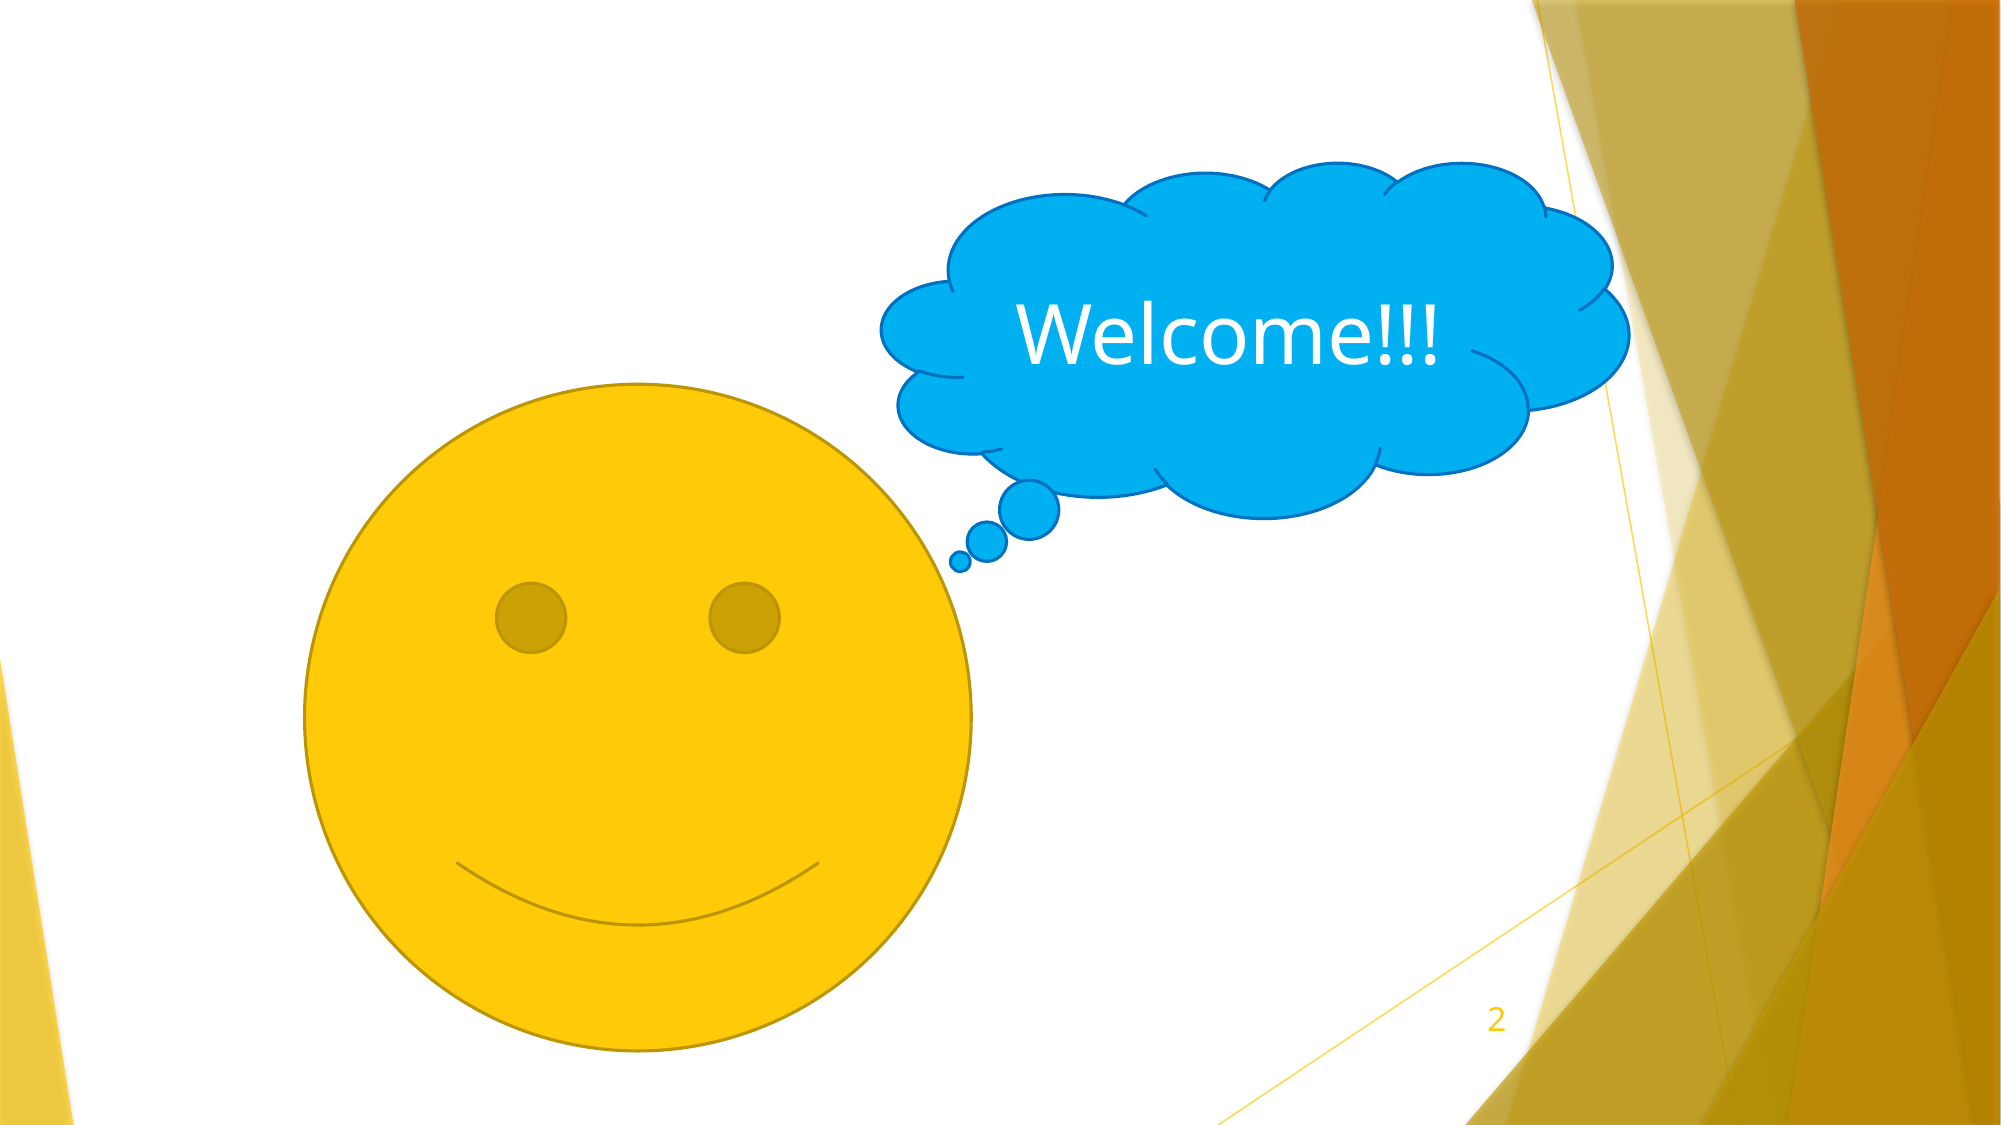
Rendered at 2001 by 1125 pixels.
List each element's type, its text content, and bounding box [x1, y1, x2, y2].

text_box [302, 382, 973, 1053]
text_box Welcome!!! [879, 161, 1631, 574]
slide_number 2 [1409, 991, 1522, 1051]
